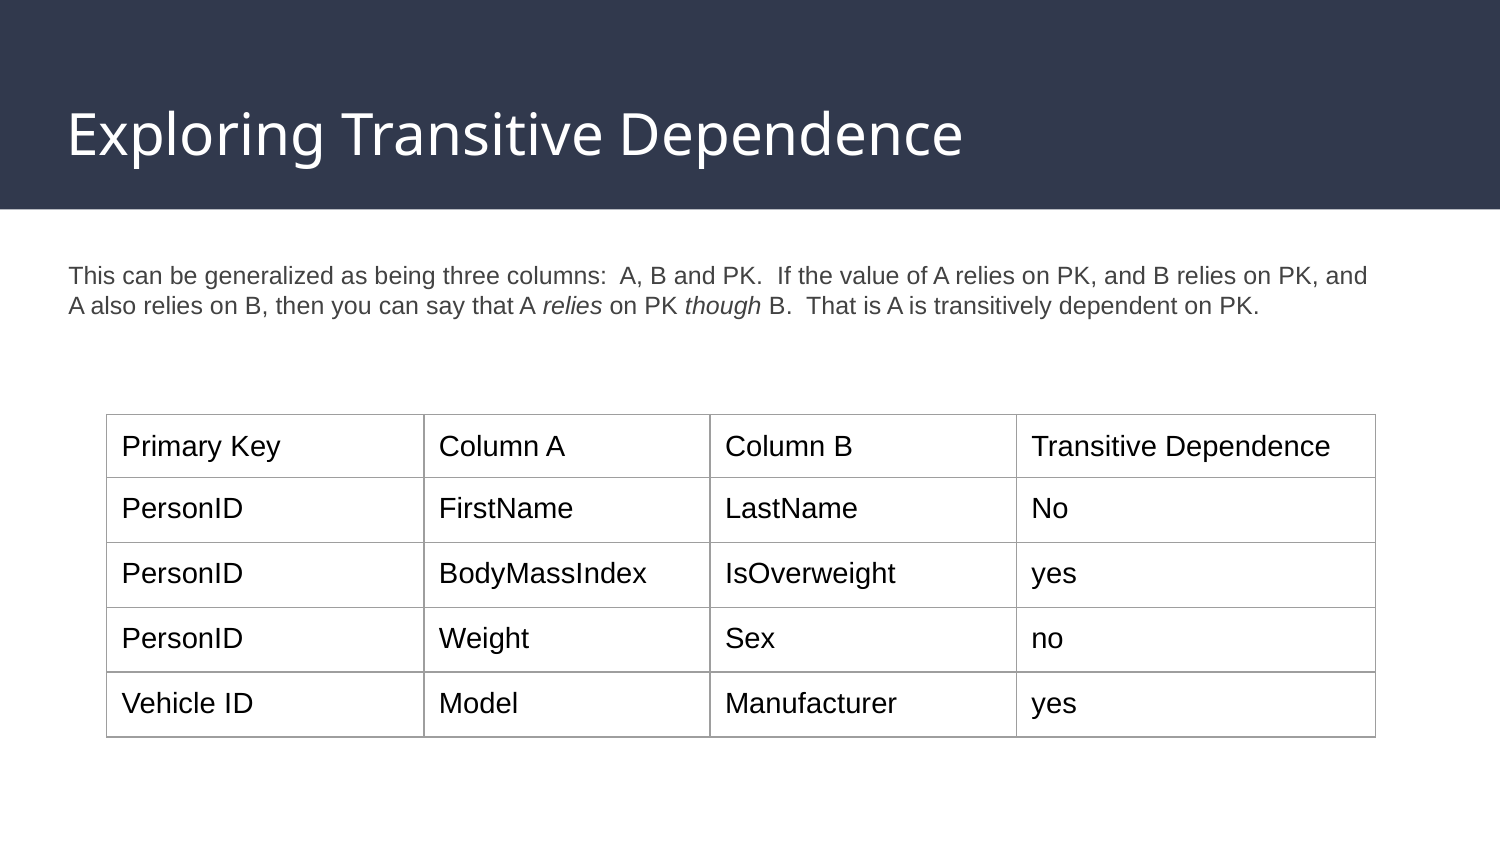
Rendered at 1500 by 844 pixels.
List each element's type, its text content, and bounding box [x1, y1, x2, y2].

table_header Transitive Dependence [1017, 415, 1375, 477]
table_header Primary Key [107, 415, 423, 477]
table_cell Model [425, 673, 709, 736]
table_cell LastName [711, 478, 1016, 542]
table_cell yes [1017, 673, 1375, 736]
table_header Column A [425, 415, 709, 477]
table_cell IsOverweight [711, 543, 1016, 607]
title Exploring Transitive Dependence [51, 82, 1449, 185]
table_cell PersonID [107, 608, 423, 671]
table_header Column B [711, 415, 1016, 477]
table_cell PersonID [107, 478, 423, 542]
table_cell yes [1017, 543, 1375, 607]
table_cell BodyMassIndex [425, 543, 709, 607]
table_cell no [1017, 608, 1375, 671]
table_cell PersonID [107, 543, 423, 607]
table_cell FirstName [425, 478, 709, 542]
table_cell Sex [711, 608, 1016, 671]
table_cell Manufacturer [711, 673, 1016, 736]
table_cell Vehicle ID [107, 673, 423, 736]
table_cell Weight [425, 608, 709, 671]
table_cell No [1017, 478, 1375, 542]
text_box This can be generalized as being three columns: A, B and PK. If the value of A relies on PK, and B relies on PK, and A also relies on B, then you can say that A relies on PK though B. That is A is transitively dependent on PK. [53, 244, 1389, 396]
